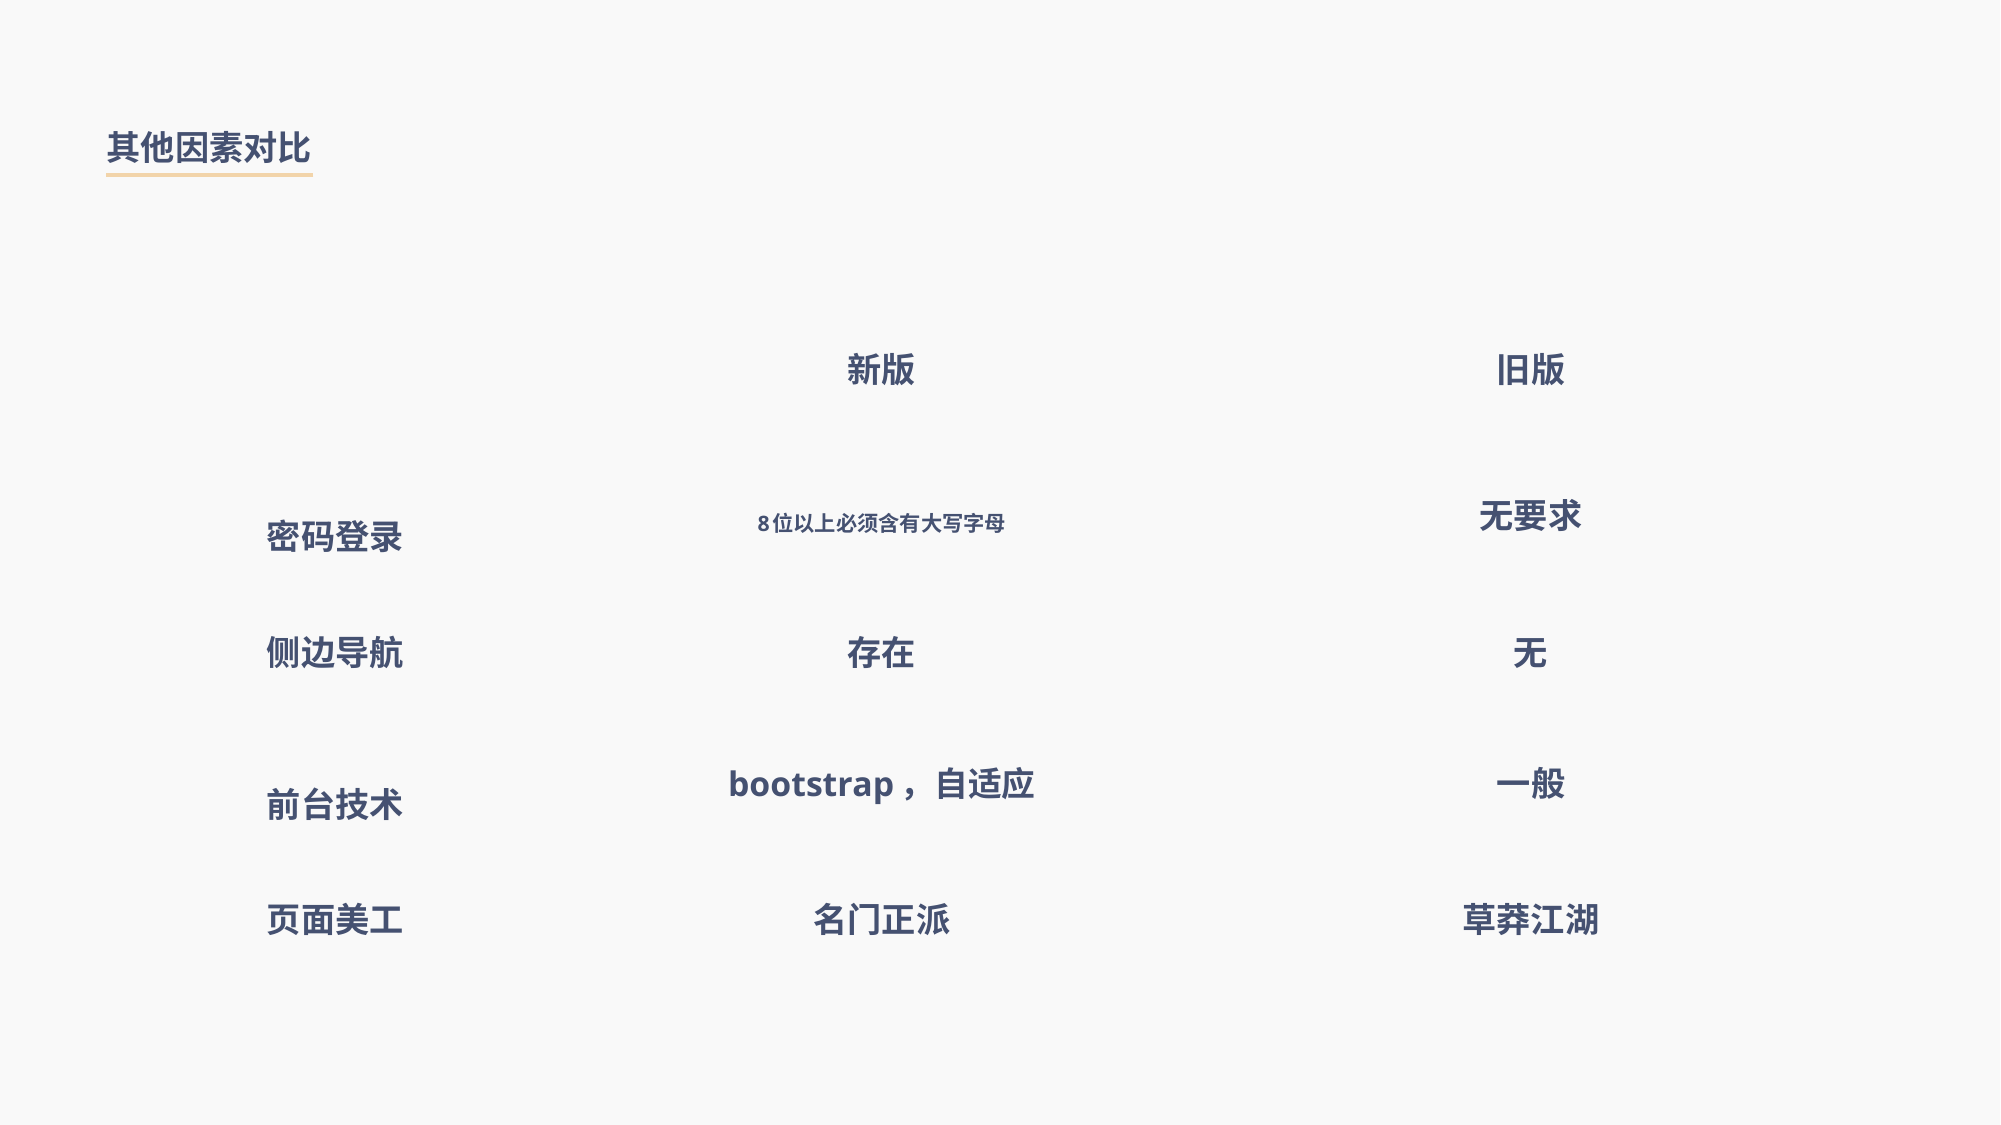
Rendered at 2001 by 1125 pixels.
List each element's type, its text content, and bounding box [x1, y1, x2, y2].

text_box 其他因素对比 [39, 106, 380, 176]
text_box 草莽江湖 [1361, 878, 1701, 948]
text_box 新版 [711, 327, 1052, 397]
text_box 无 [1361, 610, 1701, 680]
text_box bootstrap，自适应 [711, 741, 1052, 811]
text_box 8位以上必须含有大写字母 [711, 474, 1052, 544]
text_box 一般 [1361, 741, 1701, 811]
text_box 页面美工 [165, 878, 506, 948]
text_box 前台技术 [165, 762, 506, 832]
text_box 侧边导航 [165, 610, 506, 680]
text_box 密码登录 [165, 494, 506, 564]
text_box 名门正派 [711, 878, 1052, 948]
text_box 存在 [711, 610, 1052, 680]
text_box 旧版 [1361, 327, 1701, 397]
text_box 无要求 [1361, 474, 1701, 544]
